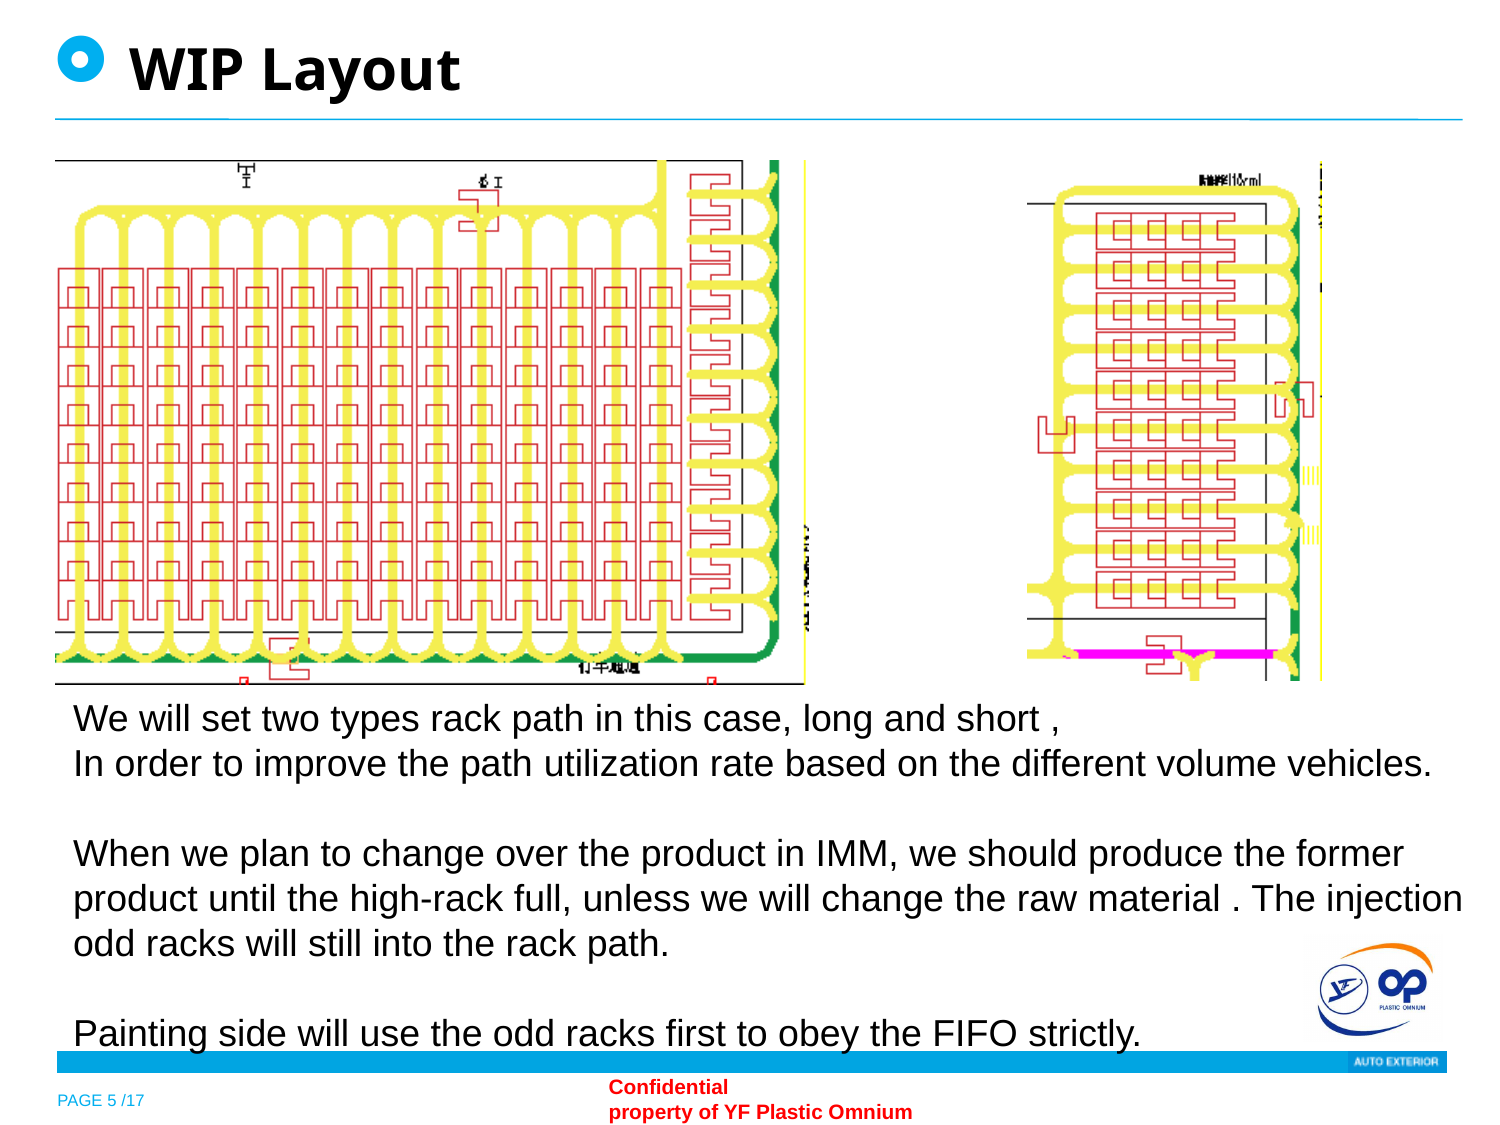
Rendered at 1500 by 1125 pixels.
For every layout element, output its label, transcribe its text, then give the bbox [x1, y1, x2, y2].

picture [54, 160, 809, 685]
picture [1387, 1062, 1399, 1066]
text_box PAGE 5 /17 [57, 1072, 1263, 1111]
text_box We will set two types rack path in this case, long and short , In order to improve the path utilization rate based on the different volume vehicles. When we plan to change over the product in IMM, we should produce the former product until the high-rack full, unless we will change the raw material . The injection odd racks will still into the rack path. Painting side will use the odd racks first to obey the FIFO strictly. [58, 686, 1500, 1062]
picture [1407, 1062, 1437, 1066]
picture [1354, 1062, 1368, 1066]
picture [1027, 161, 1322, 681]
picture [1371, 1062, 1383, 1066]
text_box WIP Layout [37, 24, 1488, 95]
